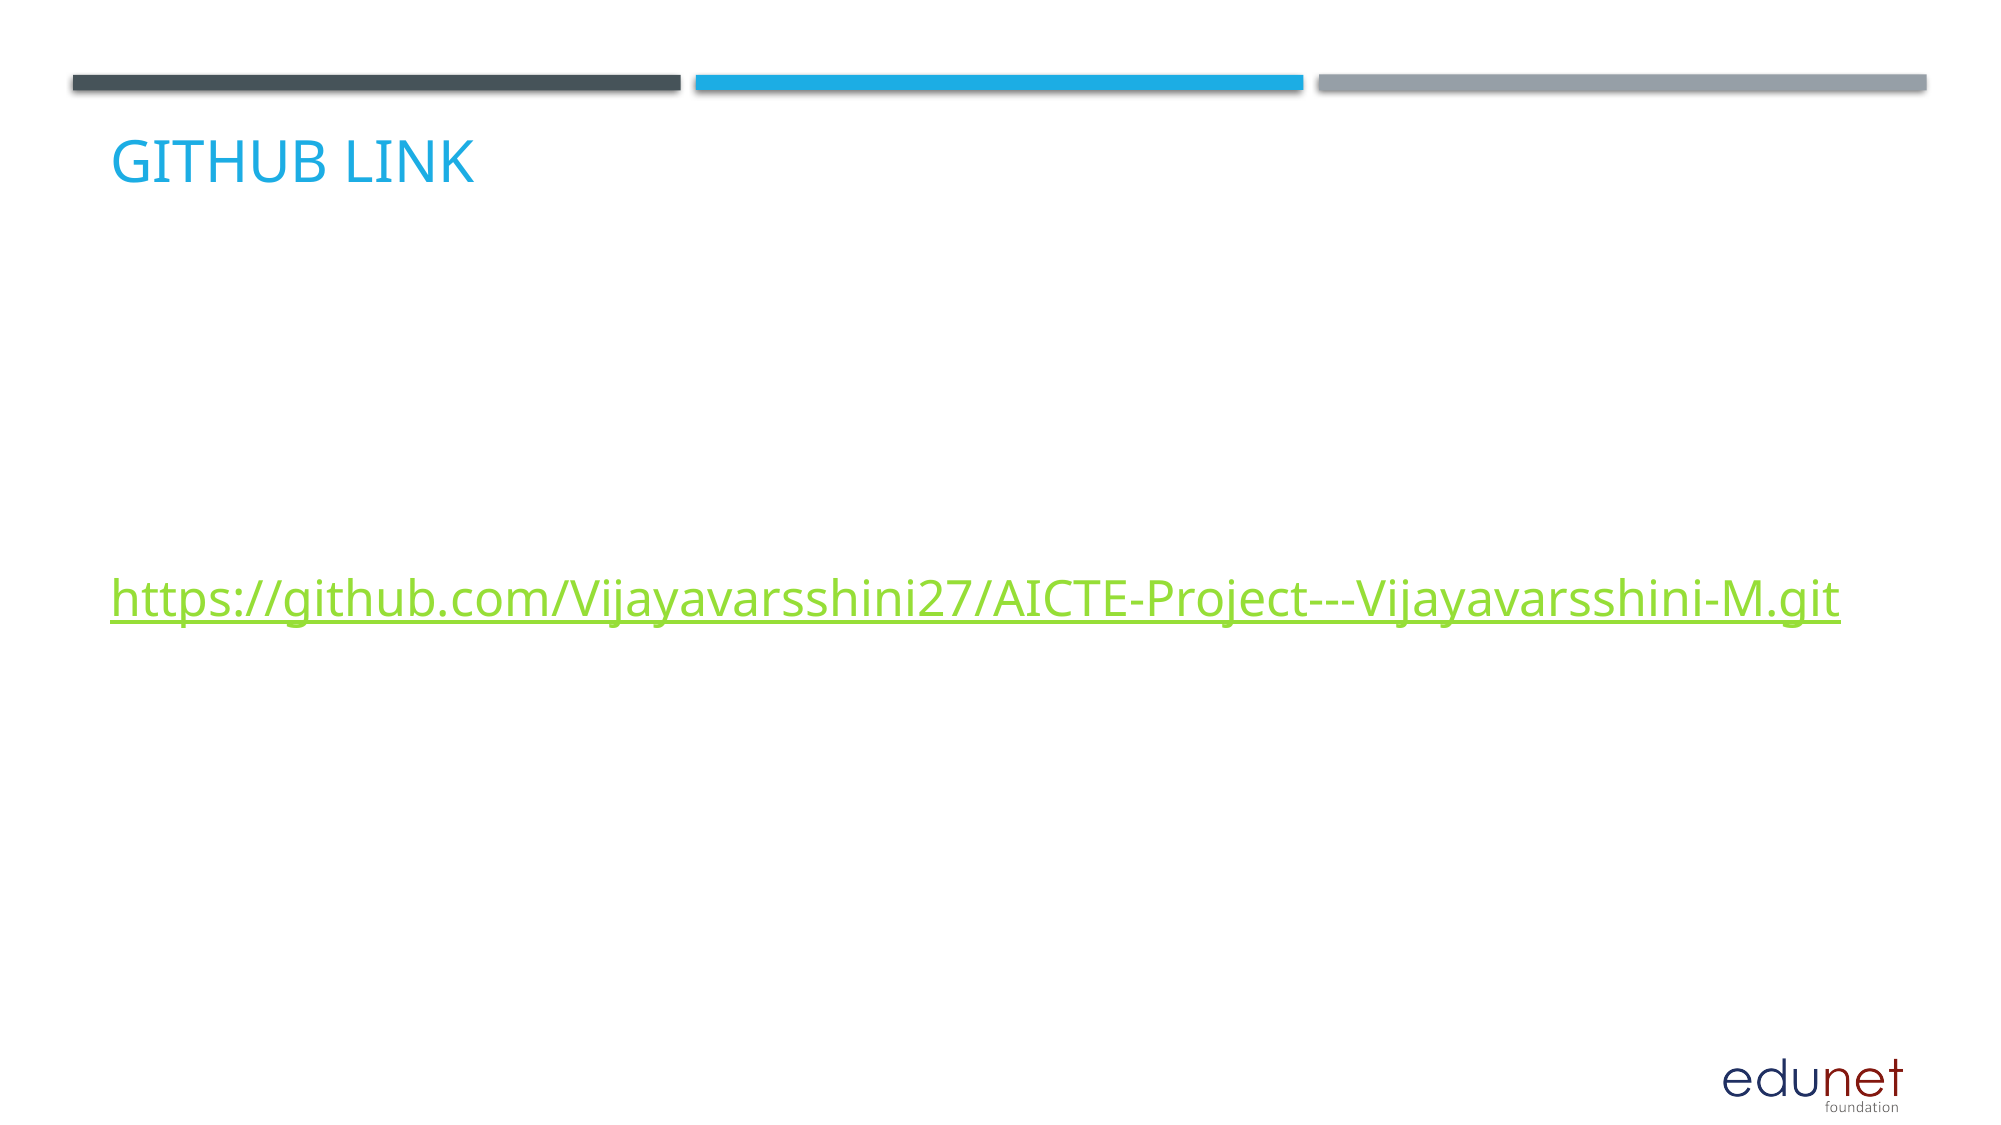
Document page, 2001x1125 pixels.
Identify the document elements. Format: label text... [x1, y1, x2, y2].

title GitHub Link [95, 115, 1905, 203]
picture [1719, 1056, 1905, 1116]
list https://github.com/Vijayavarsshini27/AICTE-Project---Vijayavarsshini-M.git [95, 213, 1905, 981]
